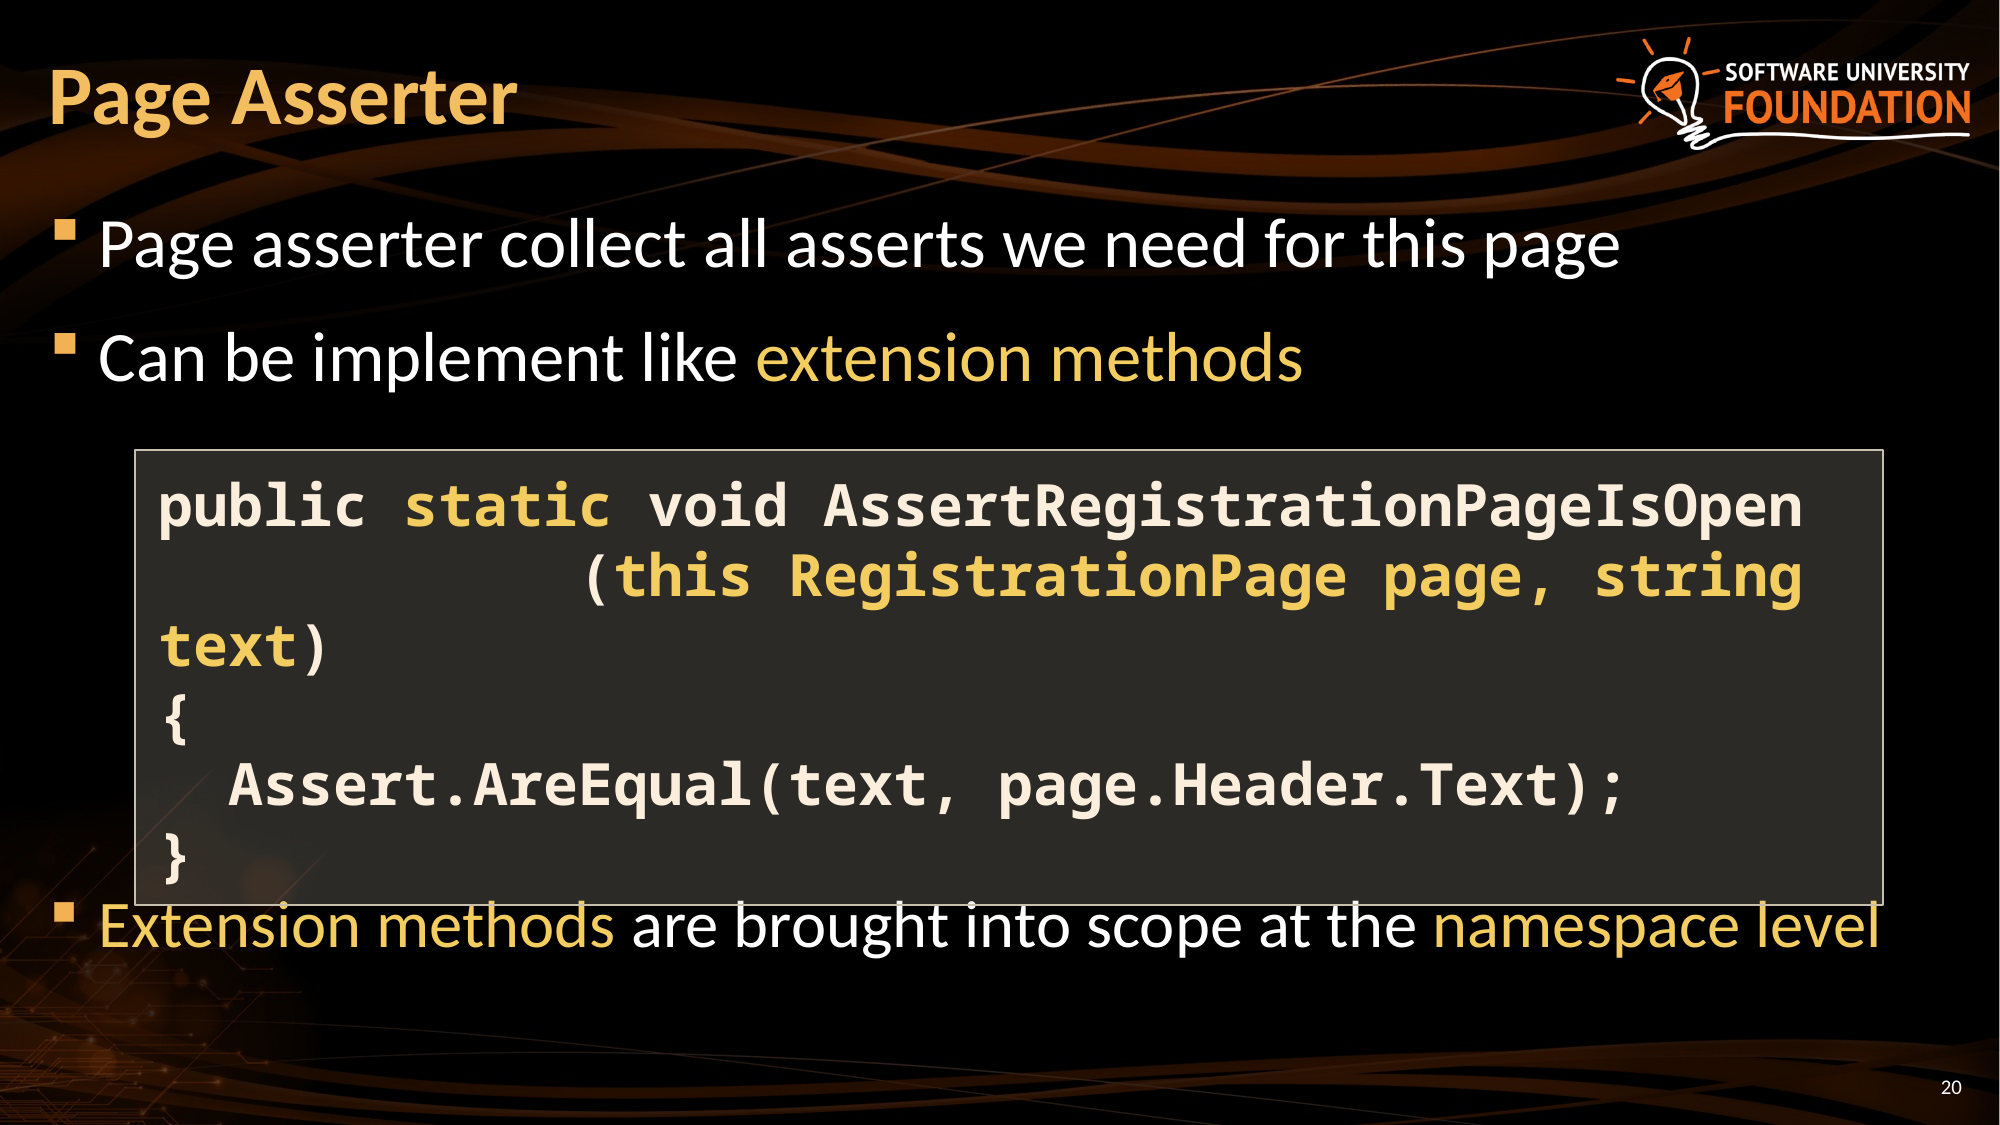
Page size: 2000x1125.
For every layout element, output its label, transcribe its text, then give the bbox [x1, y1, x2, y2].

picture [0, 0, 2000, 1125]
slide_number 20 [1897, 1070, 1968, 1103]
list Page asserter collect all asserts we need for this page Can be implement like extension methods Extension methods are brought into scope at the namespace level [30, 186, 1987, 1100]
title Page Asserter [30, 6, 1602, 189]
text_box public static void AssertRegistrationPageIsOpen (this RegistrationPage page, string text) { Assert.AreEqual(text, page.Header.Text); } [135, 449, 1883, 906]
